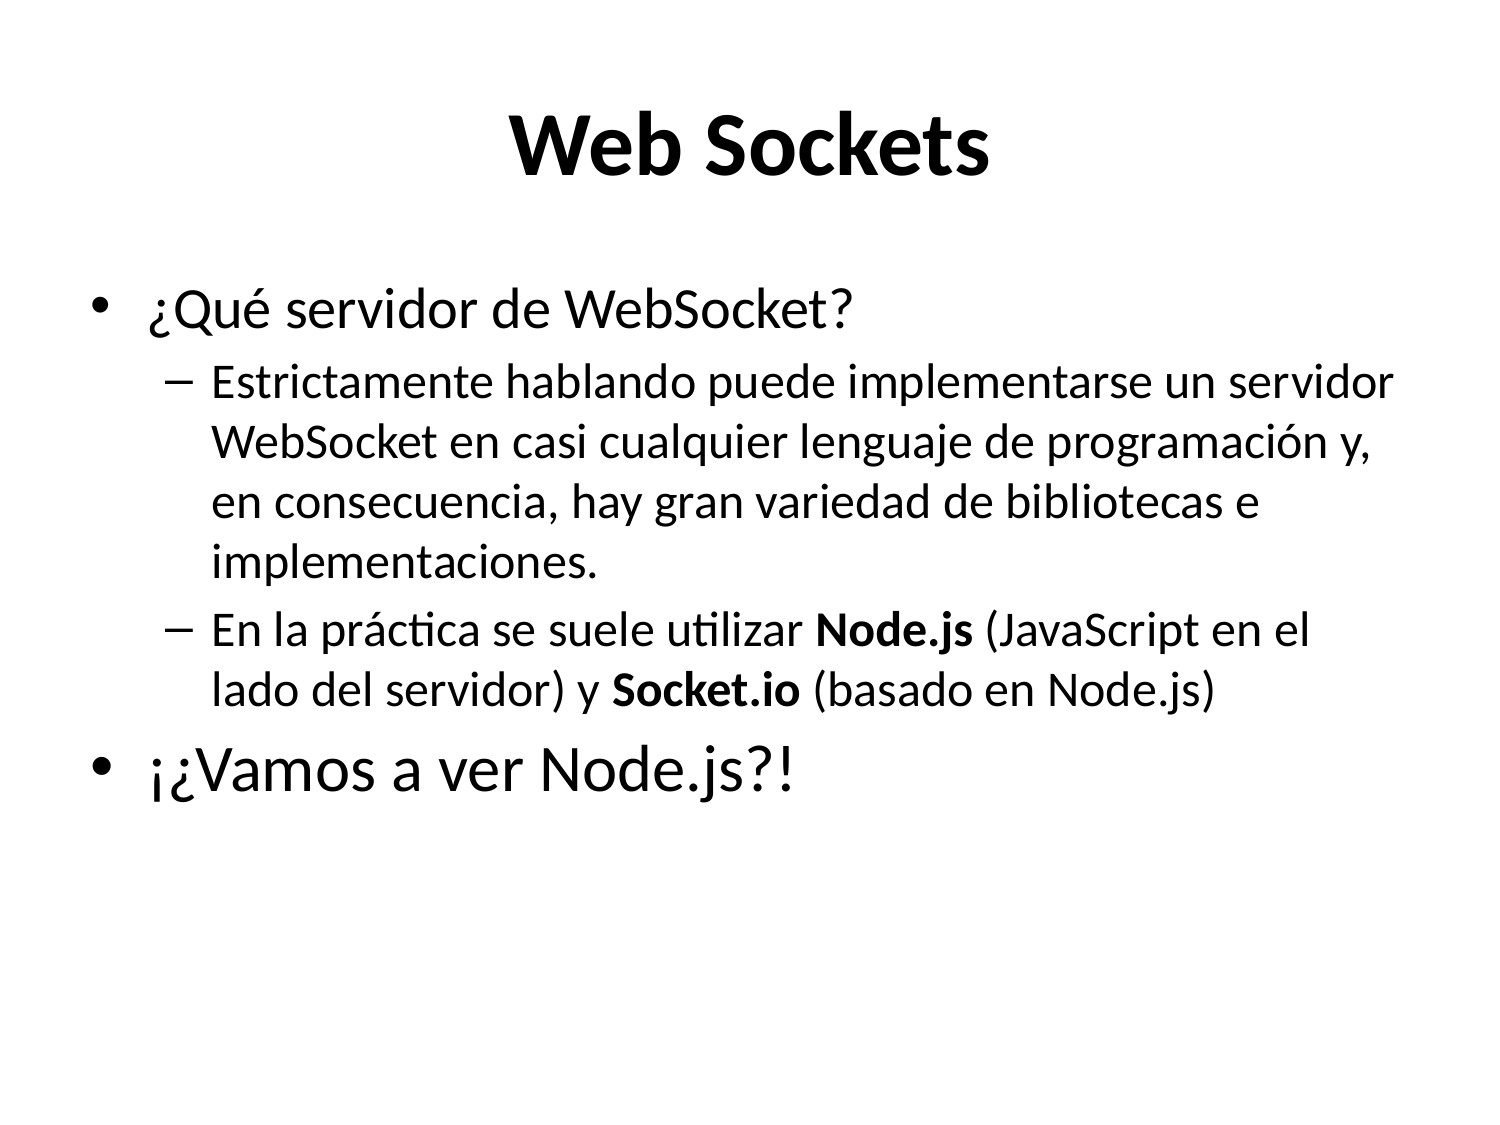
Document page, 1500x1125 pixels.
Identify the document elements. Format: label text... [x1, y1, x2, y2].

title Web Sockets [75, 45, 1425, 233]
list ¿Qué servidor de WebSocket? Estrictamente hablando puede implementarse un servidor WebSocket en casi cualquier lenguaje de programación y, en consecuencia, hay gran variedad de bibliotecas e implementaciones. En la práctica se suele utilizar Node.js (JavaScript en el lado del servidor) y Socket.io (basado en Node.js) ¡¿Vamos a ver Node.js?! [75, 262, 1425, 1005]
